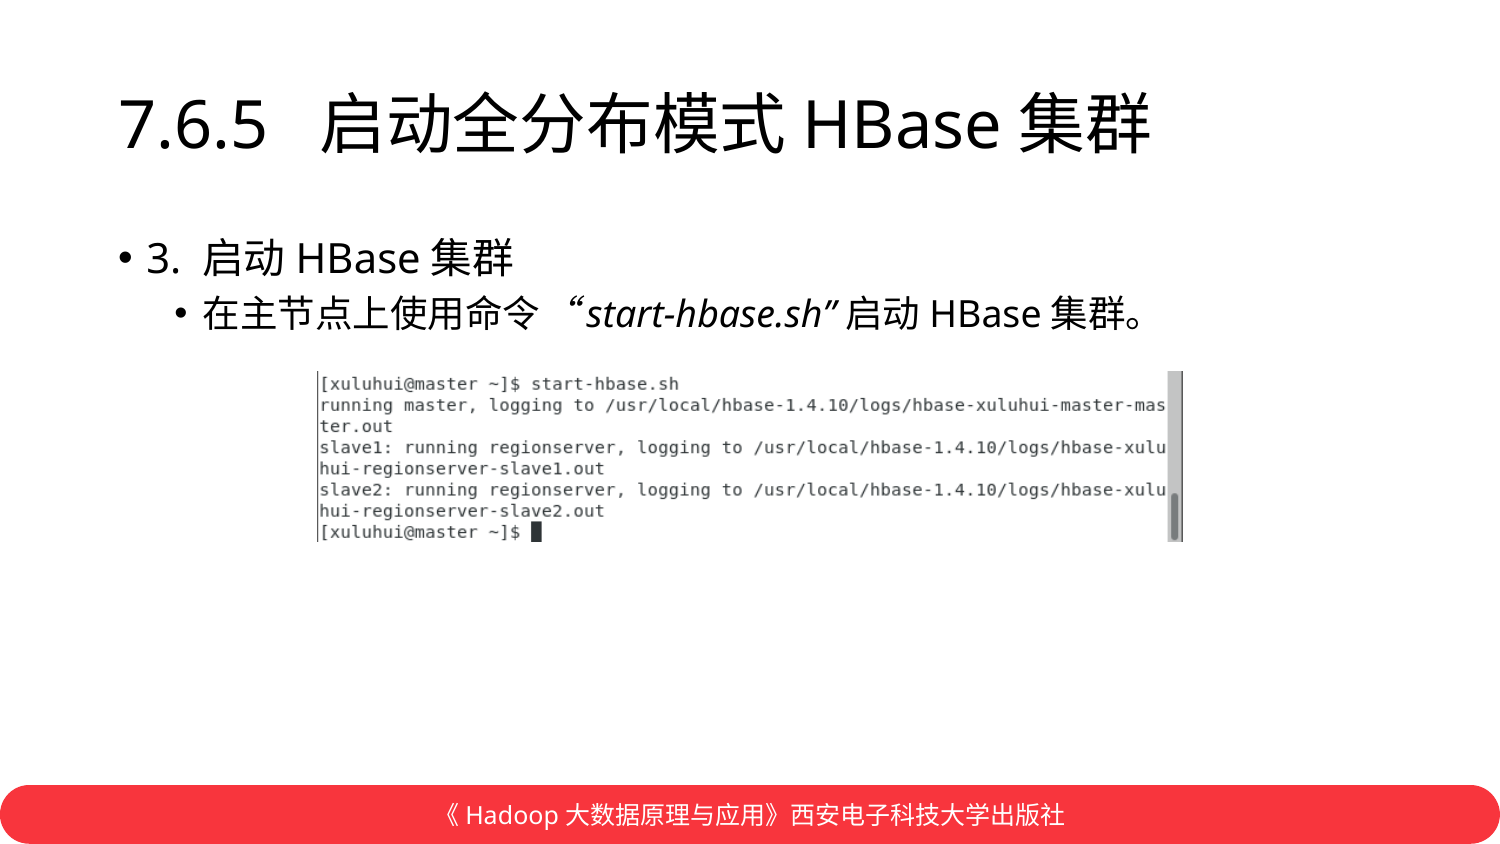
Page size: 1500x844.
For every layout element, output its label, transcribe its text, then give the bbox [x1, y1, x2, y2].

picture [317, 371, 1183, 542]
list 3. 启动HBase集群 在主节点上使用命令“start-hbase.sh”启动HBase集群。 [103, 224, 1397, 760]
title 7.6.5 启动全分布模式HBase集群 [103, 44, 1397, 208]
